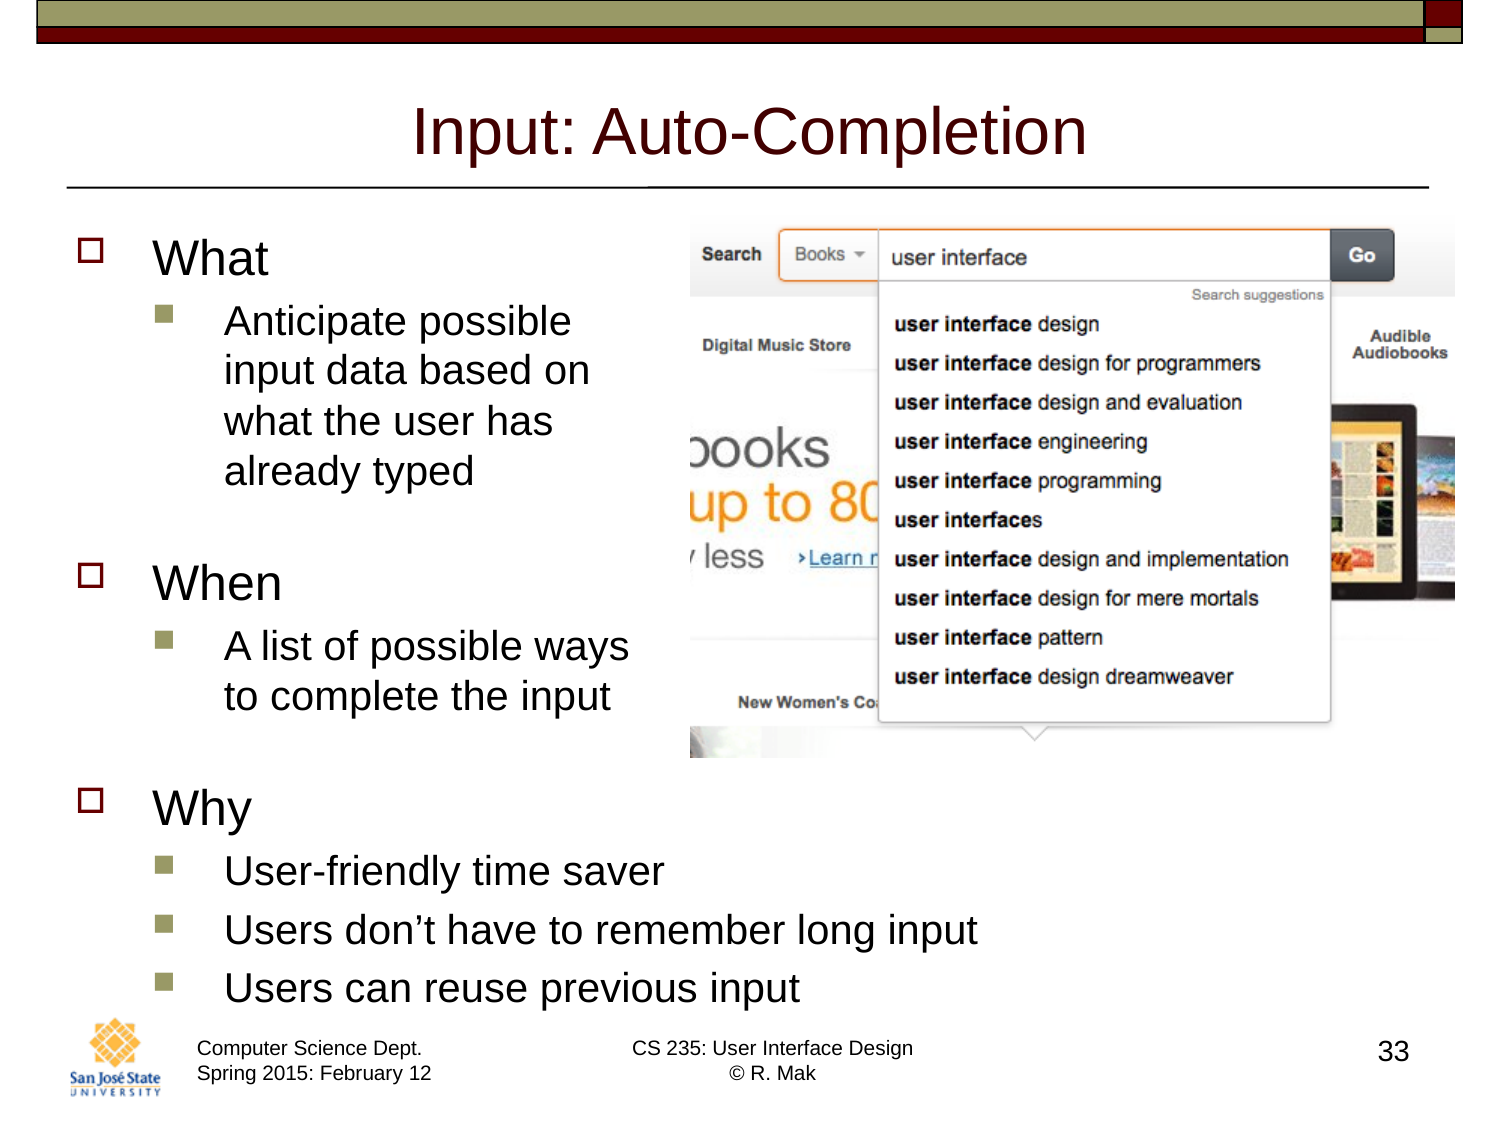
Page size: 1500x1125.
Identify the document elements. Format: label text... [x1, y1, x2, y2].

slide_number 33 [1112, 1025, 1425, 1100]
list What Anticipate possible input data based on what the user has already typed When A list of possible ways to complete the input Why User-friendly time saver Users don’t have to remember long input Users can reuse previous input [60, 217, 1425, 1013]
picture [689, 214, 1456, 758]
title Input: Auto-Completion [75, 67, 1425, 175]
picture [60, 1013, 166, 1112]
